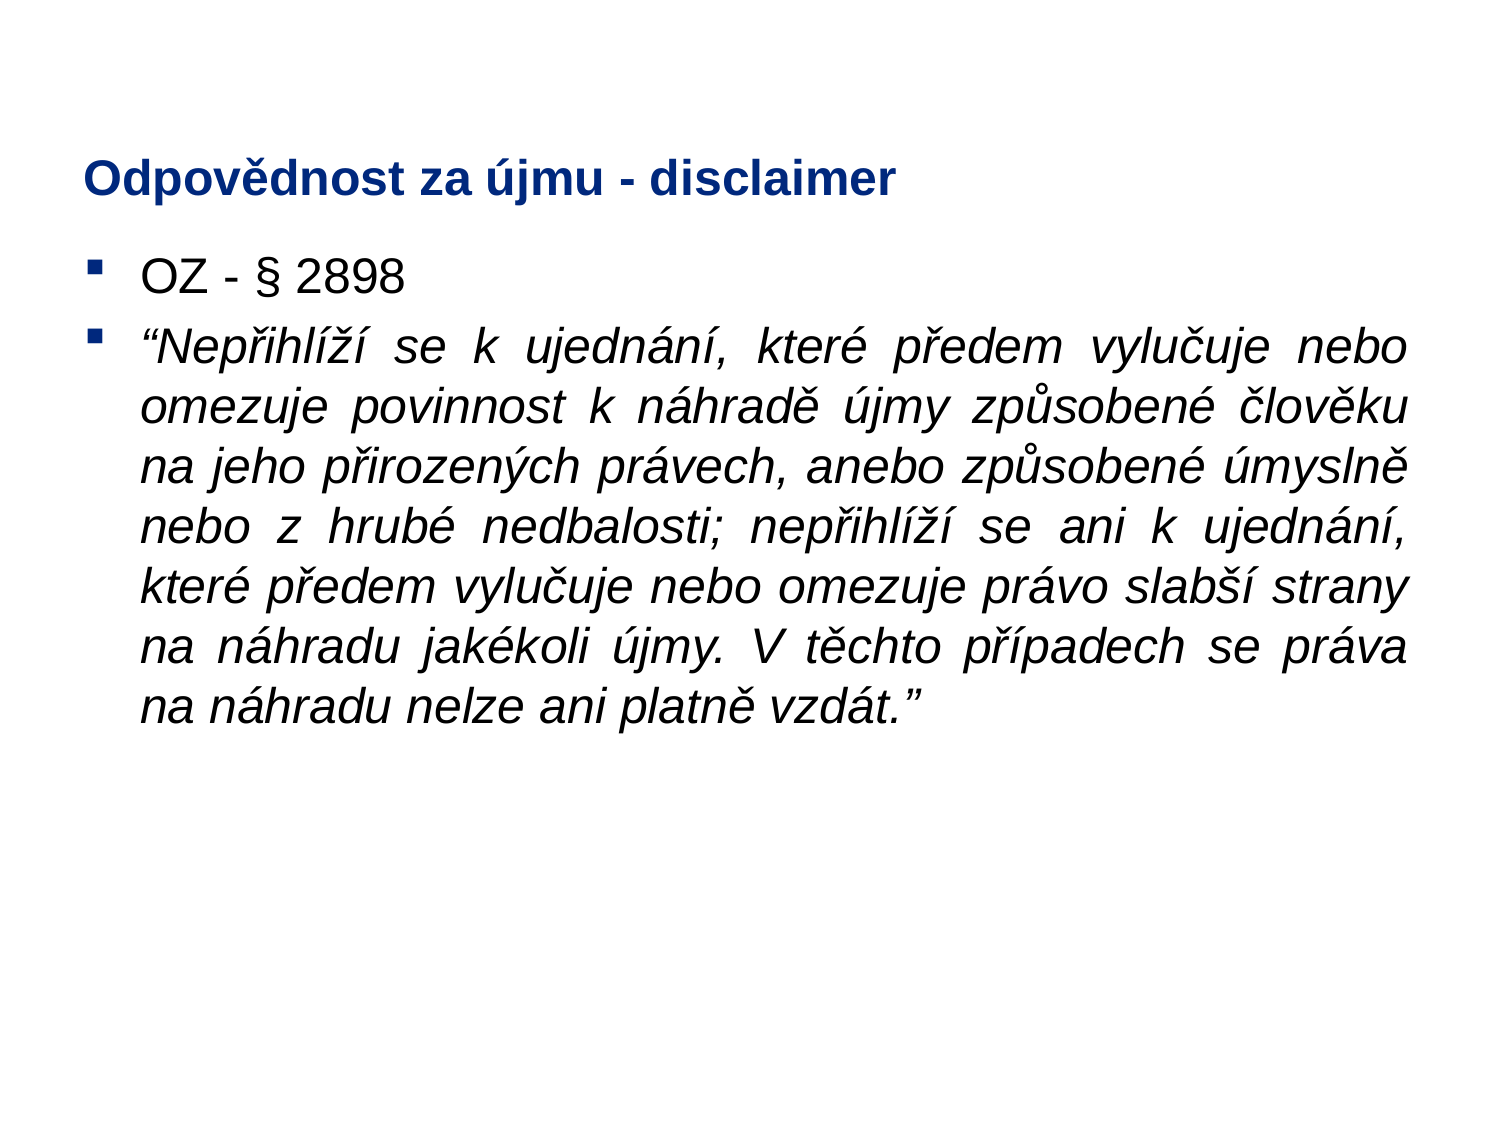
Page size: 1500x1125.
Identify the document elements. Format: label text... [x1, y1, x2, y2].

list OZ - § 2898 “Nepřihlíží se k ujednání, které předem vylučuje nebo omezuje povinnost k náhradě újmy způsobené člověku na jeho přirozených právech, anebo způsobené úmyslně nebo z hrubé nedbalosti; nepřihlíží se ani k ujednání, které předem vylučuje nebo omezuje právo slabší strany na náhradu jakékoli újmy. V těchto případech se práva na náhradu nelze ani platně vzdát.” [83, 243, 1410, 1006]
title Odpovědnost za újmu - disclaimer [83, 129, 1411, 213]
